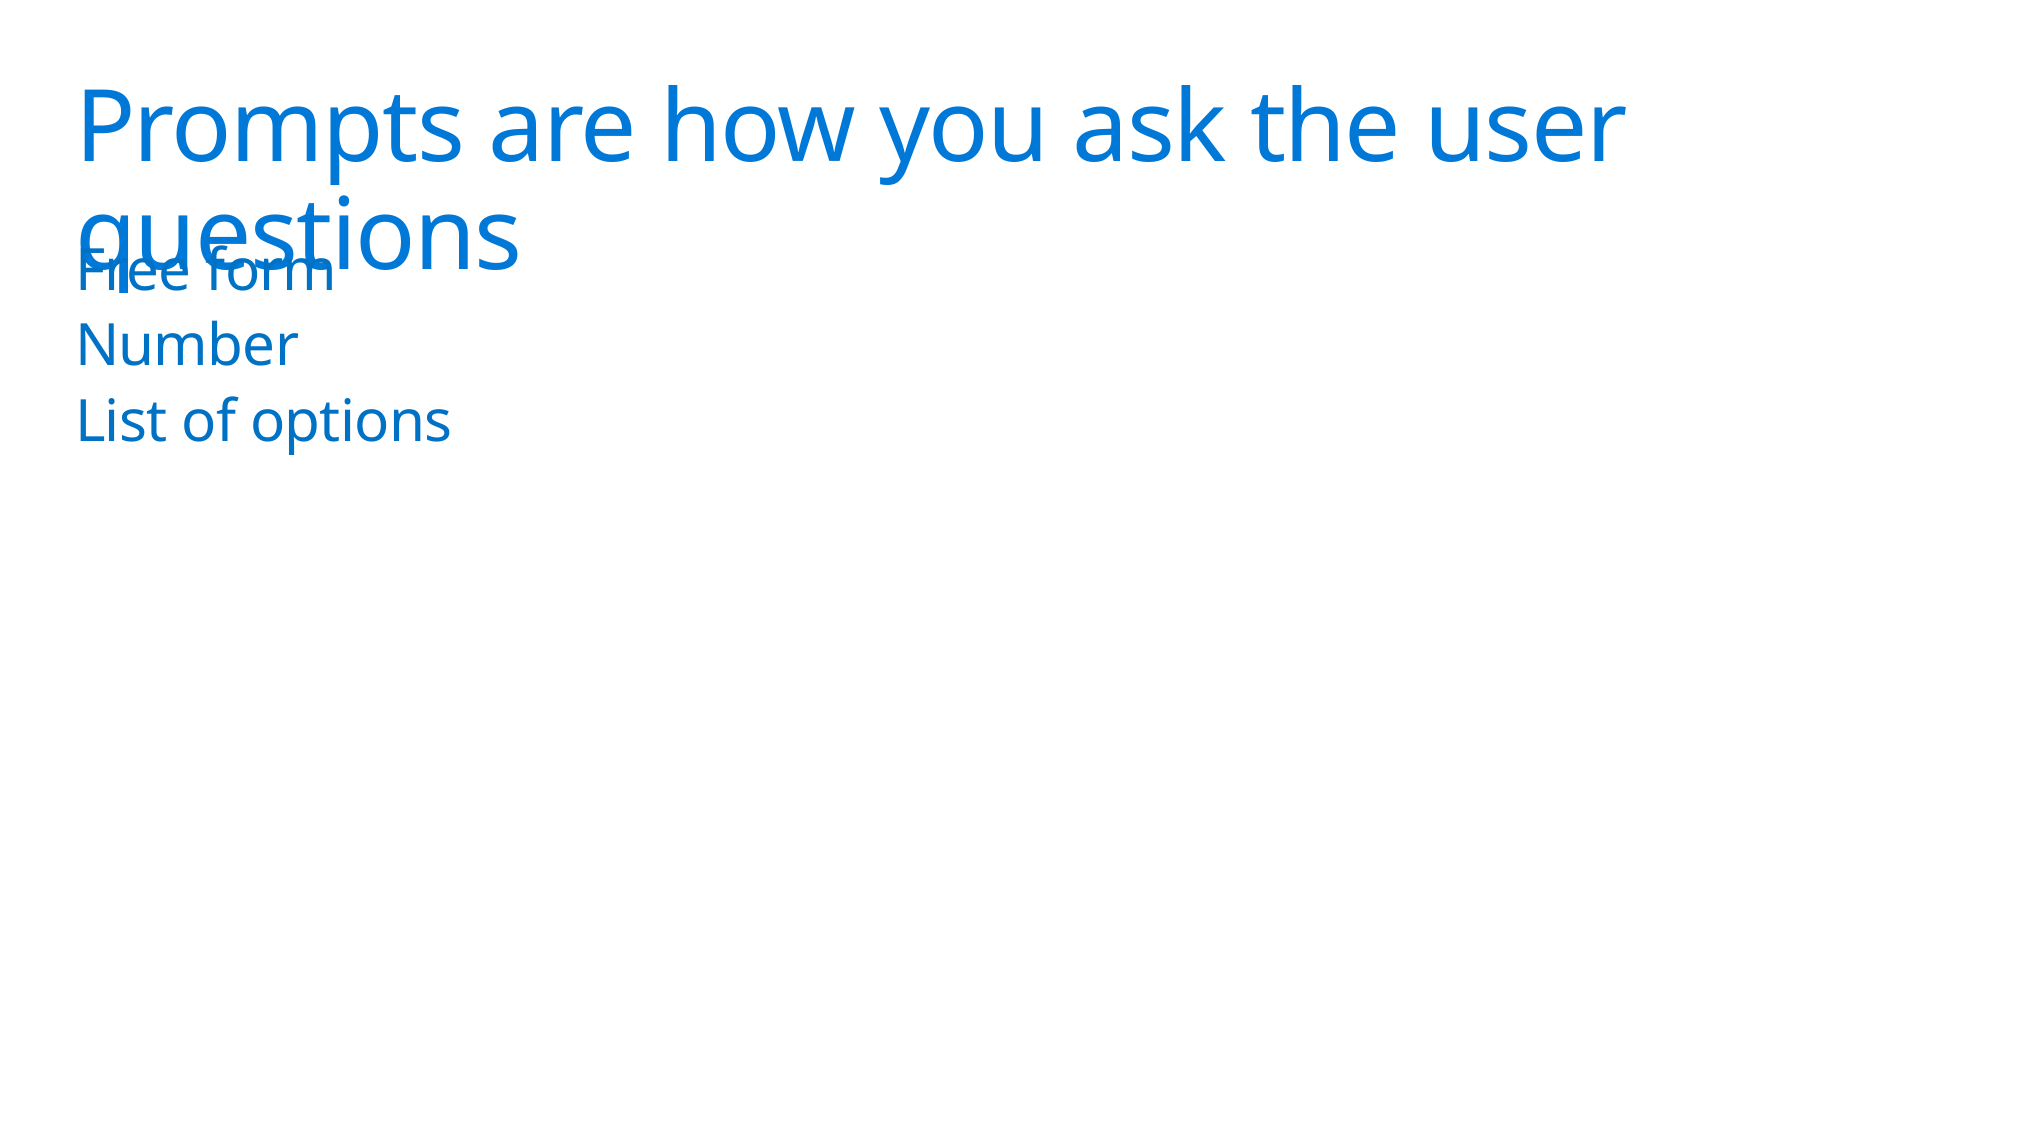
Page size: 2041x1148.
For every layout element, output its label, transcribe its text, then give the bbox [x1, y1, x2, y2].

list Free form Number List of options [60, 225, 1980, 472]
title Prompts are how you ask the user questions [60, 60, 1980, 210]
